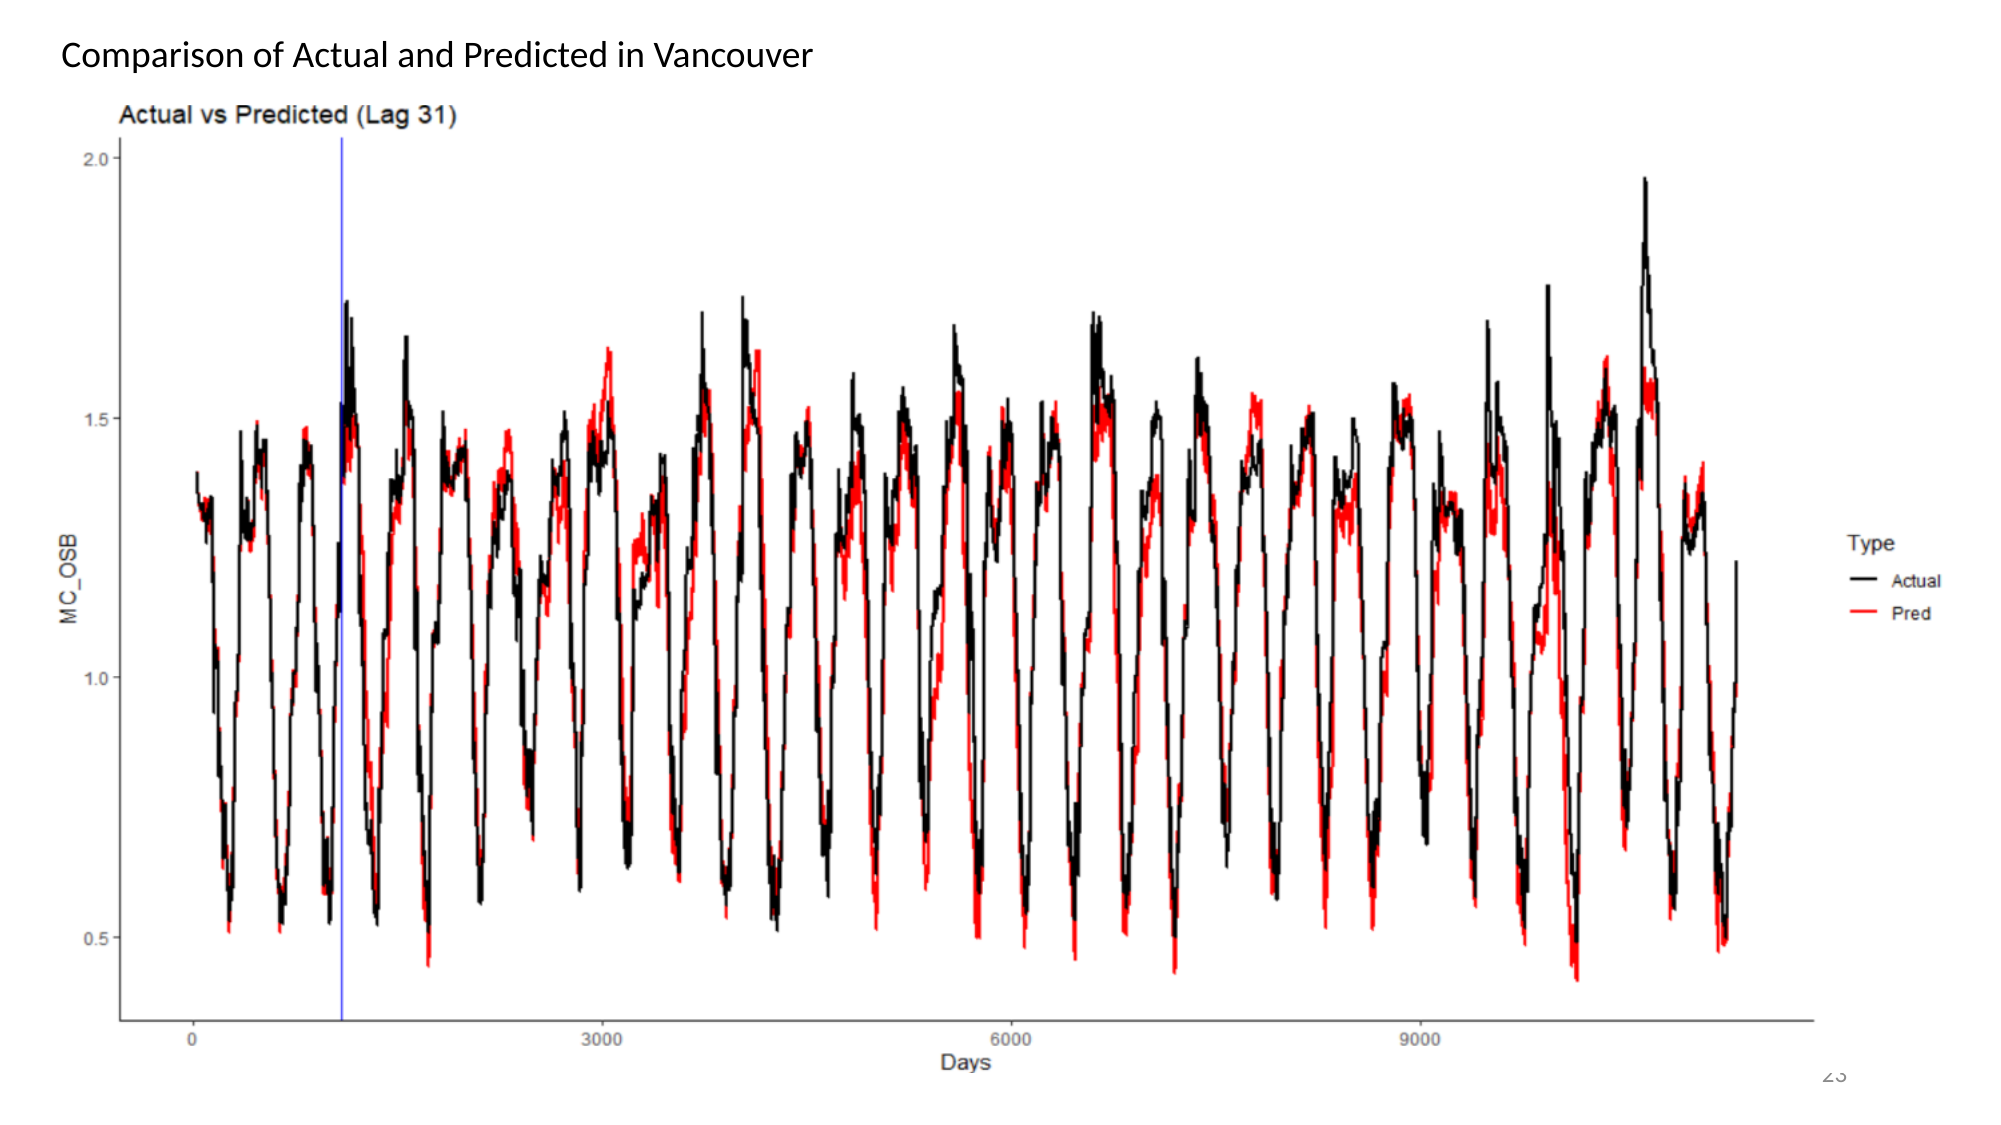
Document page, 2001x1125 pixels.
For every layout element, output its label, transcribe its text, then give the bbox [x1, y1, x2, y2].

text_box Comparison of Actual and Predicted in Vancouver [46, 22, 1531, 83]
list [46, 105, 1948, 1073]
slide_number 23 [1412, 1073, 1863, 1103]
